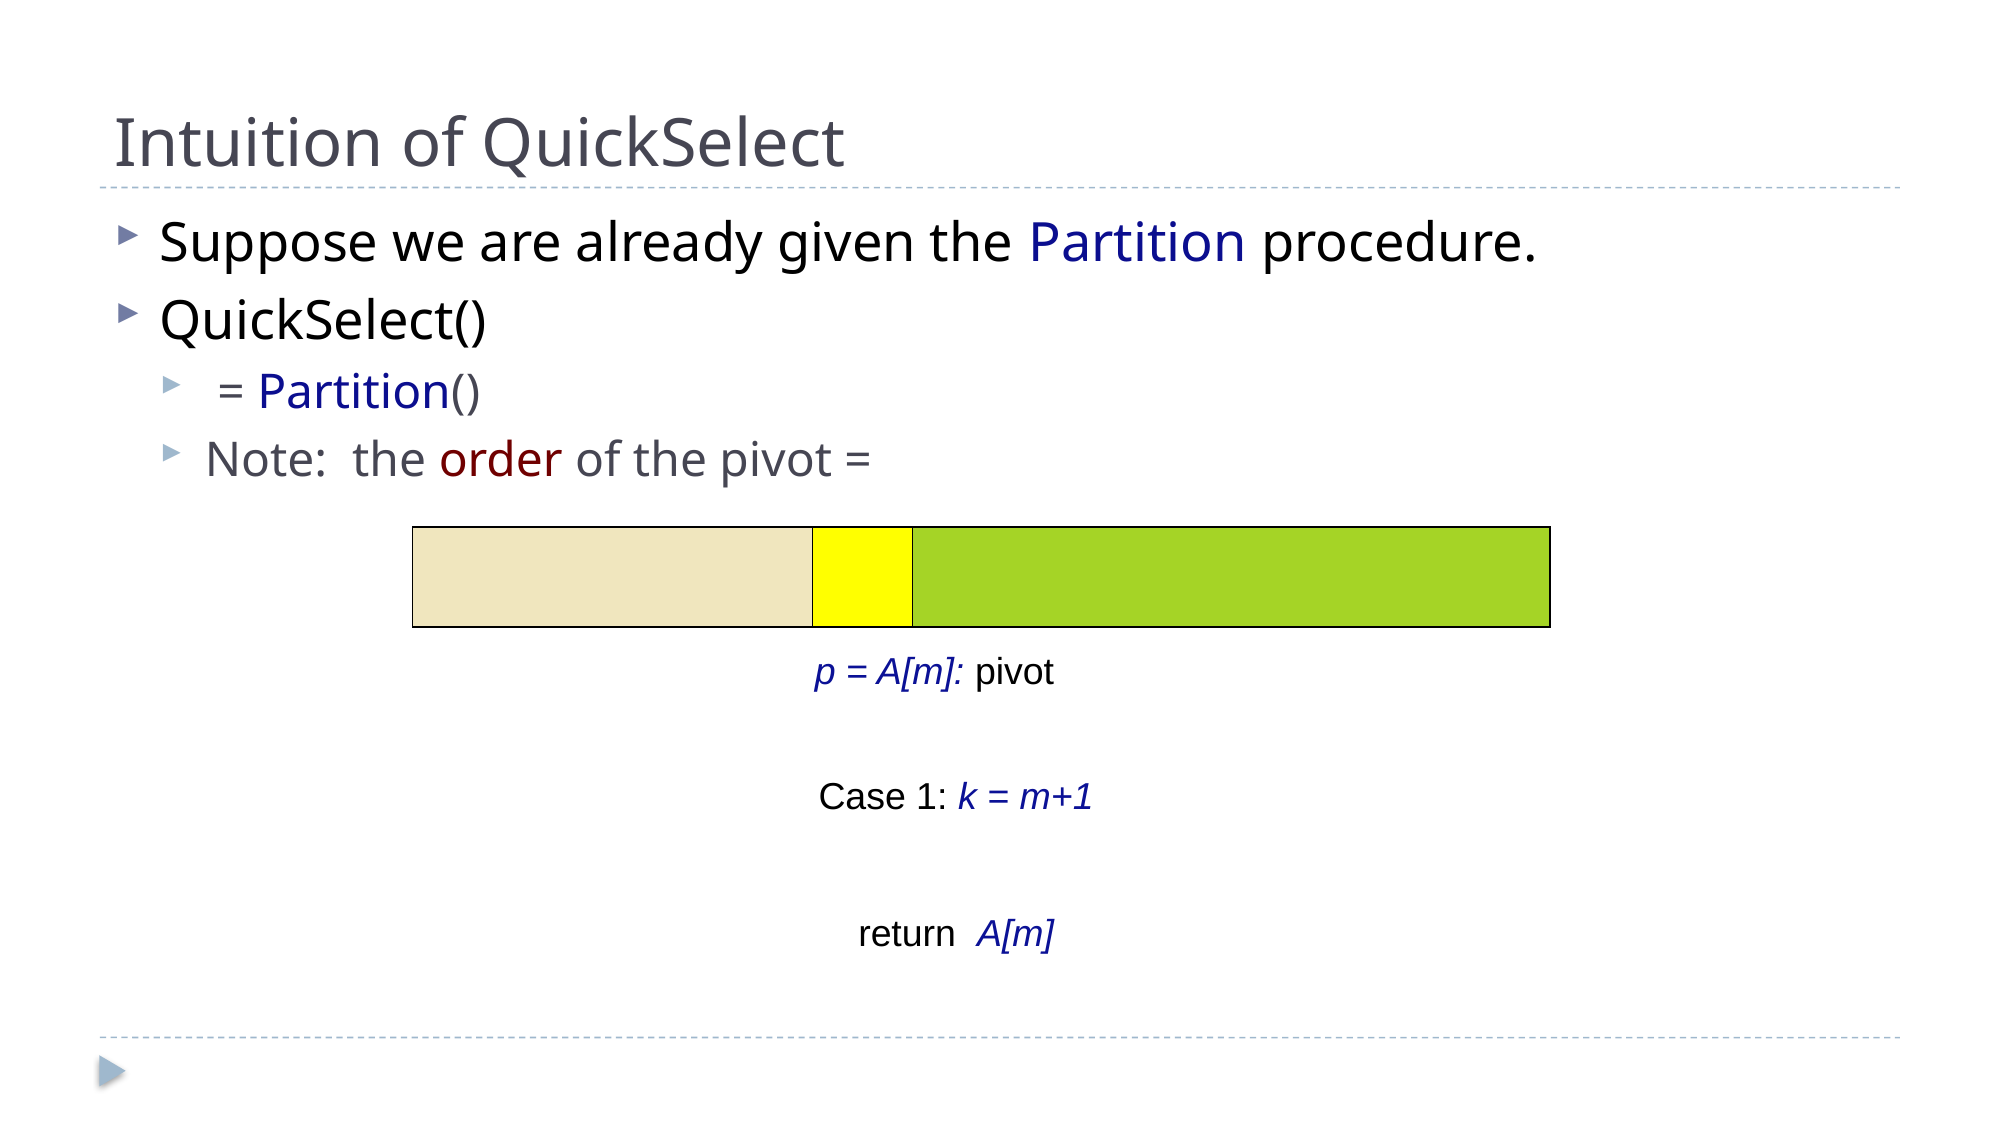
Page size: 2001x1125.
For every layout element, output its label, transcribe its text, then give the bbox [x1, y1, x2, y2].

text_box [412, 526, 1551, 701]
text_box Case 1: k = m+1 [762, 764, 1150, 825]
text_box return A[m] [762, 901, 1150, 962]
title Intuition of QuickSelect [99, 24, 1901, 188]
